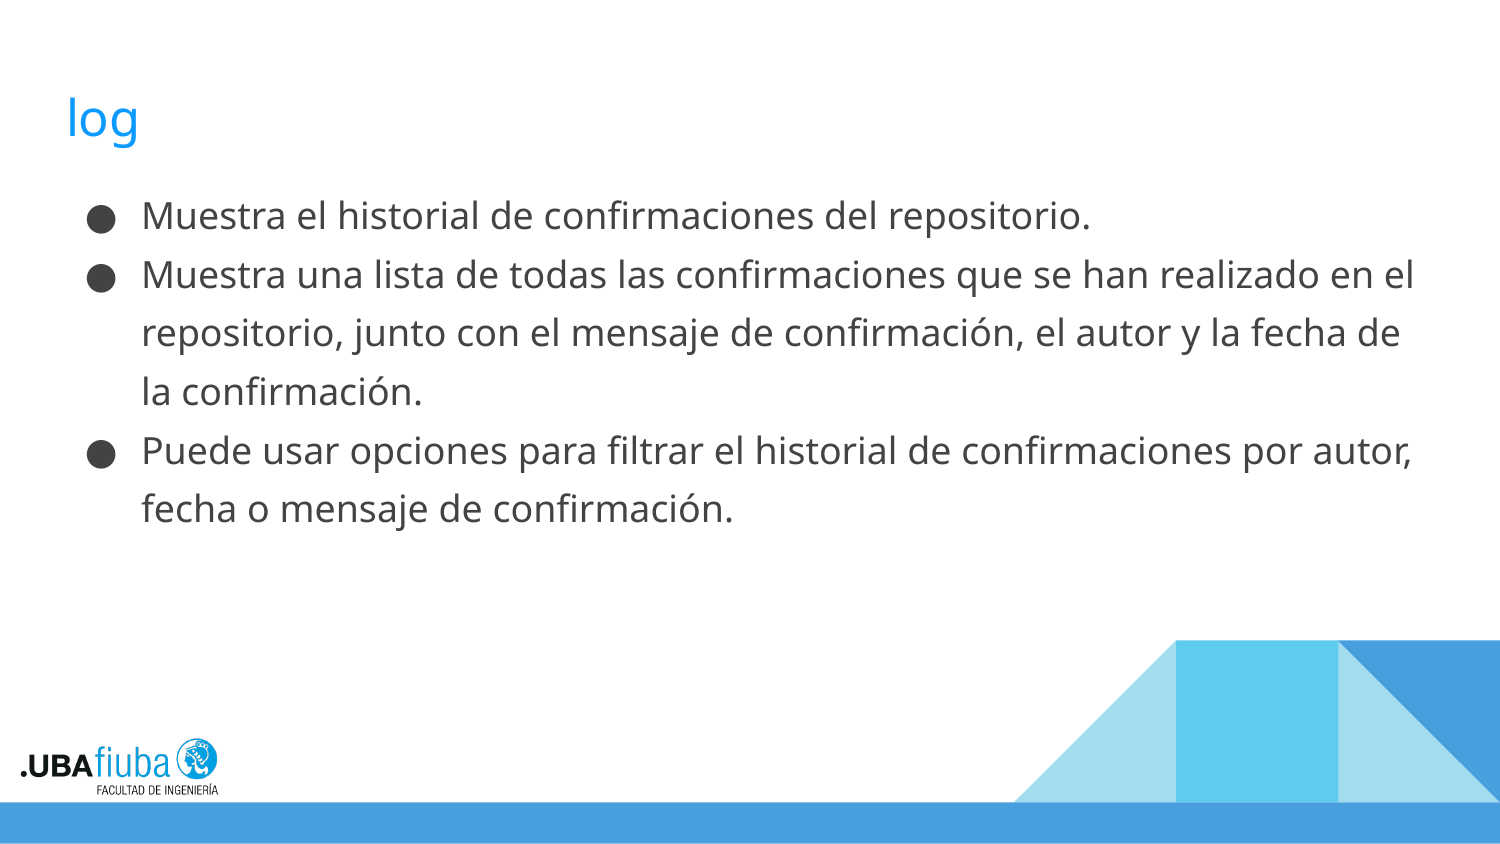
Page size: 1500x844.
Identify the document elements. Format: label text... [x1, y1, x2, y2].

list Muestra el historial de confirmaciones del repositorio. Muestra una lista de todas las confirmaciones que se han realizado en el repositorio, junto con el mensaje de confirmación, el autor y la fecha de la confirmación. Puede usar opciones para filtrar el historial de confirmaciones por autor, fecha o mensaje de confirmación. [51, 166, 1449, 715]
title log [51, 67, 1449, 166]
picture [0, 719, 242, 811]
